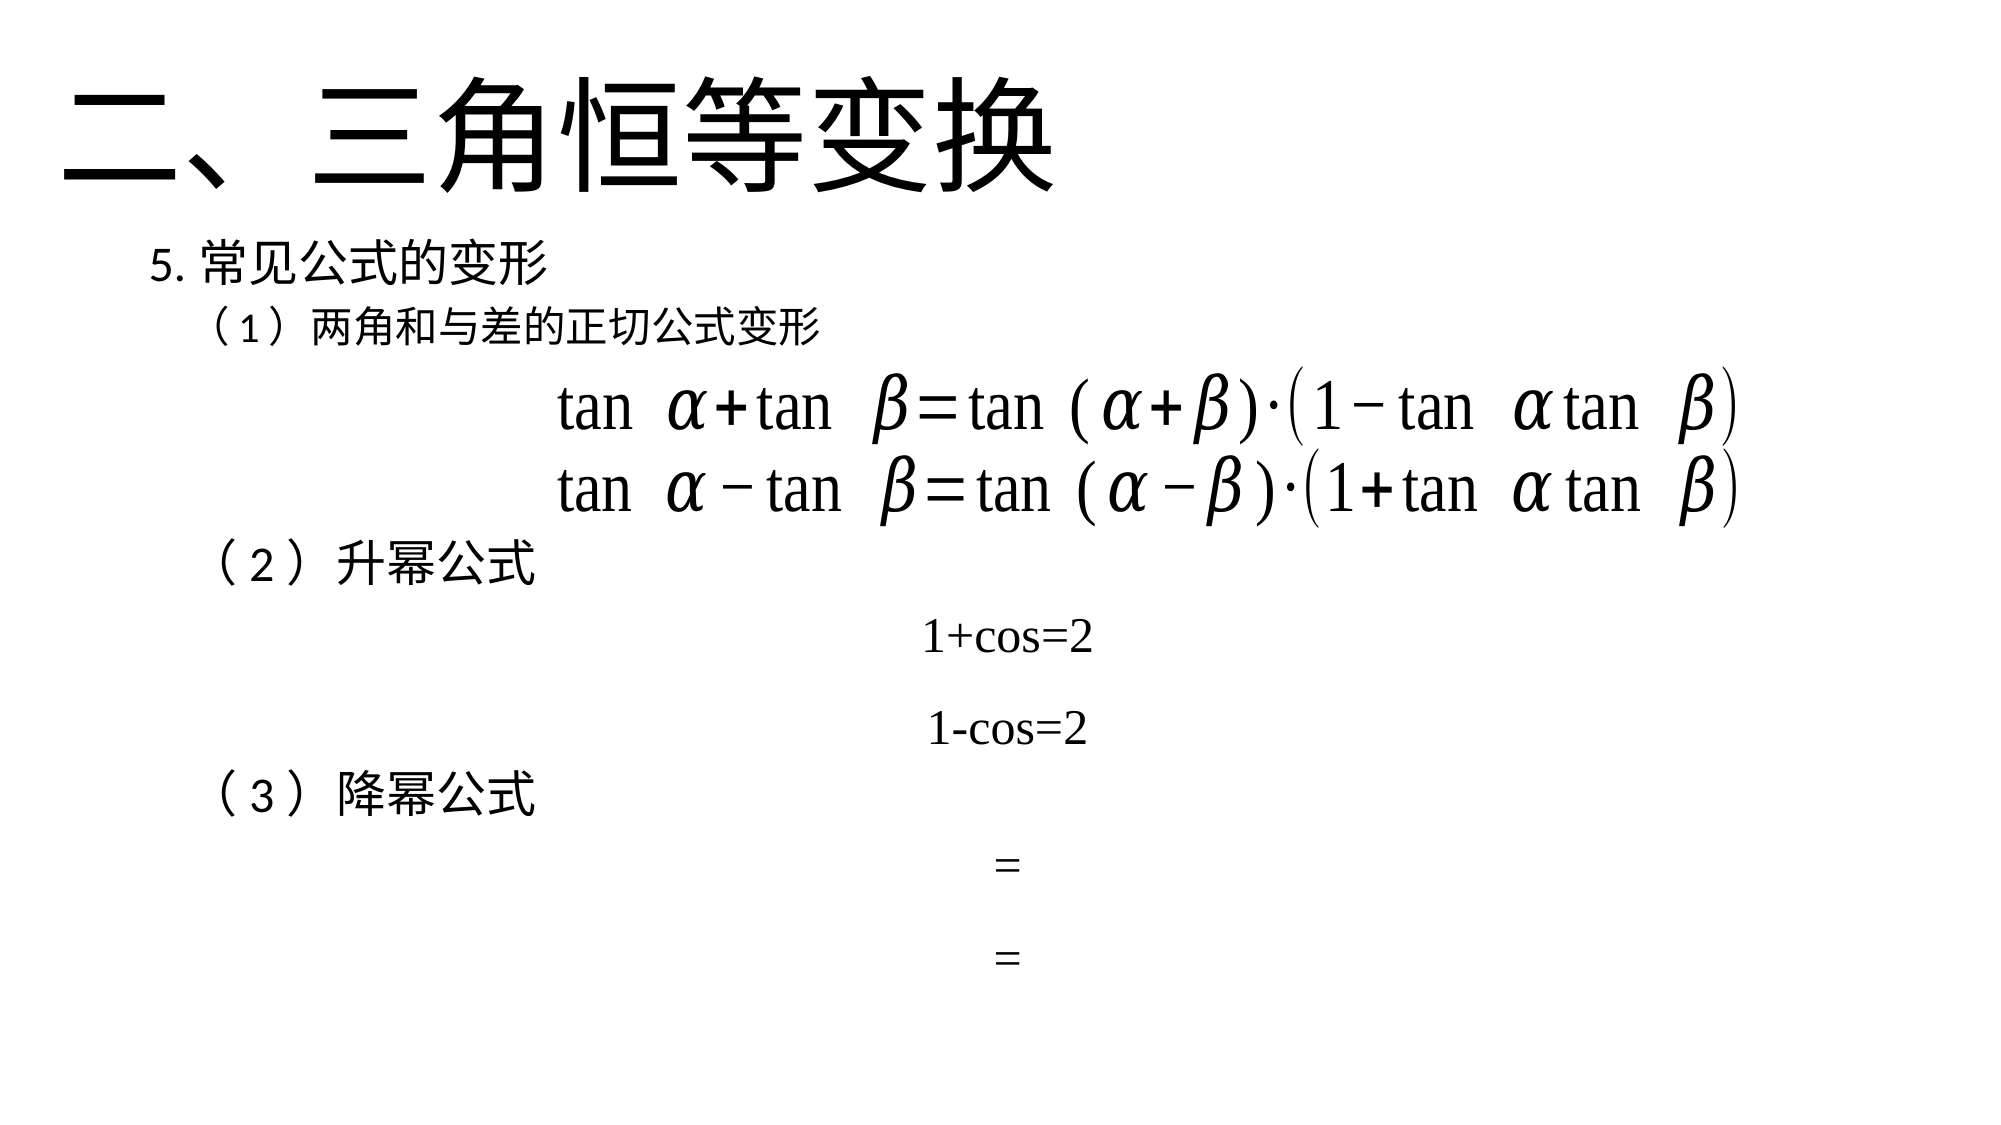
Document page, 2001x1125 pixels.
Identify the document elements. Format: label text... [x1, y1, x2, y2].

text_box （2）升幂公式 [172, 530, 935, 625]
text_box 二、三角恒等变换 [42, 0, 1570, 218]
text_box （1）两角和与差的正切公式变形 [172, 298, 935, 393]
subtitle 5.常见公式的变形 [133, 230, 896, 325]
text_box （3）降幂公式 [172, 762, 935, 856]
